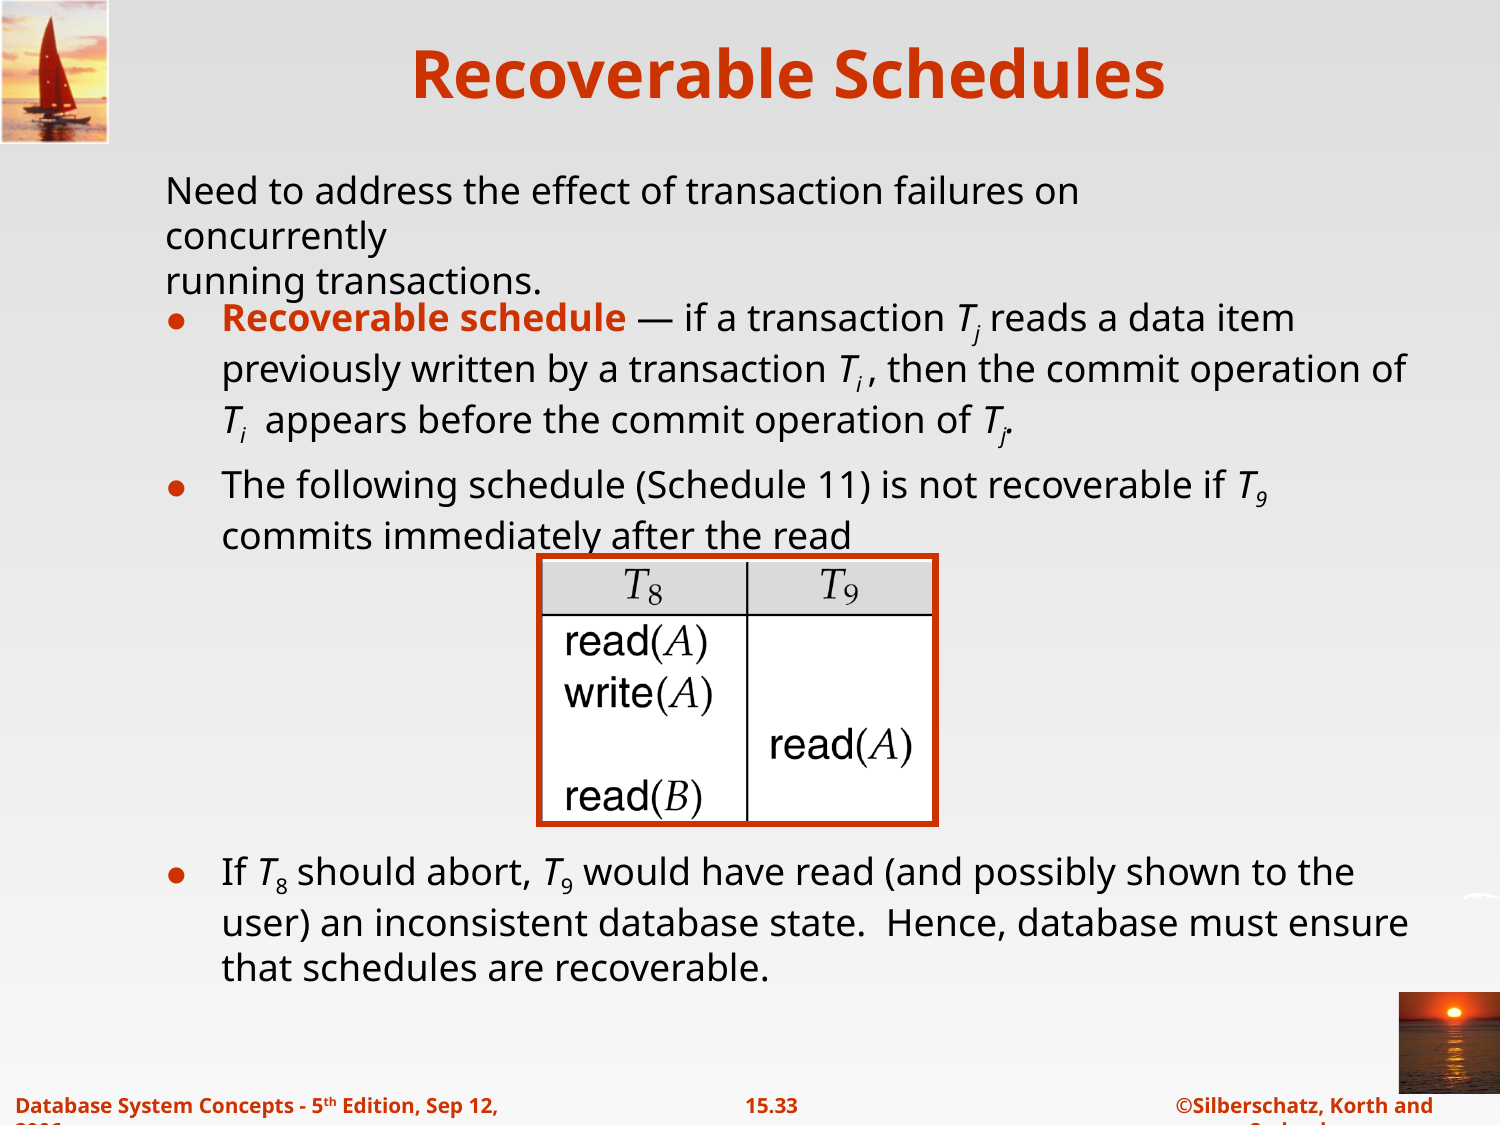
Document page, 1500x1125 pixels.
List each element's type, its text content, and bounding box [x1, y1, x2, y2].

text_box Need to address the effect of transaction failures on concurrently running transactions. [150, 159, 1265, 310]
picture [541, 558, 933, 822]
picture [1398, 992, 1500, 1094]
picture [0, 0, 109, 144]
title Recoverable Schedules [126, 19, 1451, 120]
list Recoverable schedule — if a transaction Tj reads a data item previously written by a transaction Ti , then the commit operation of Ti appears before the commit operation of Tj. The following schedule (Schedule 11) is not recoverable if T9 commits immediately after the read If T8 should abort, T9 would have read (and possibly shown to the user) an inconsistent database state. Hence, database must ensure that schedules are recoverable. [150, 286, 1438, 1087]
